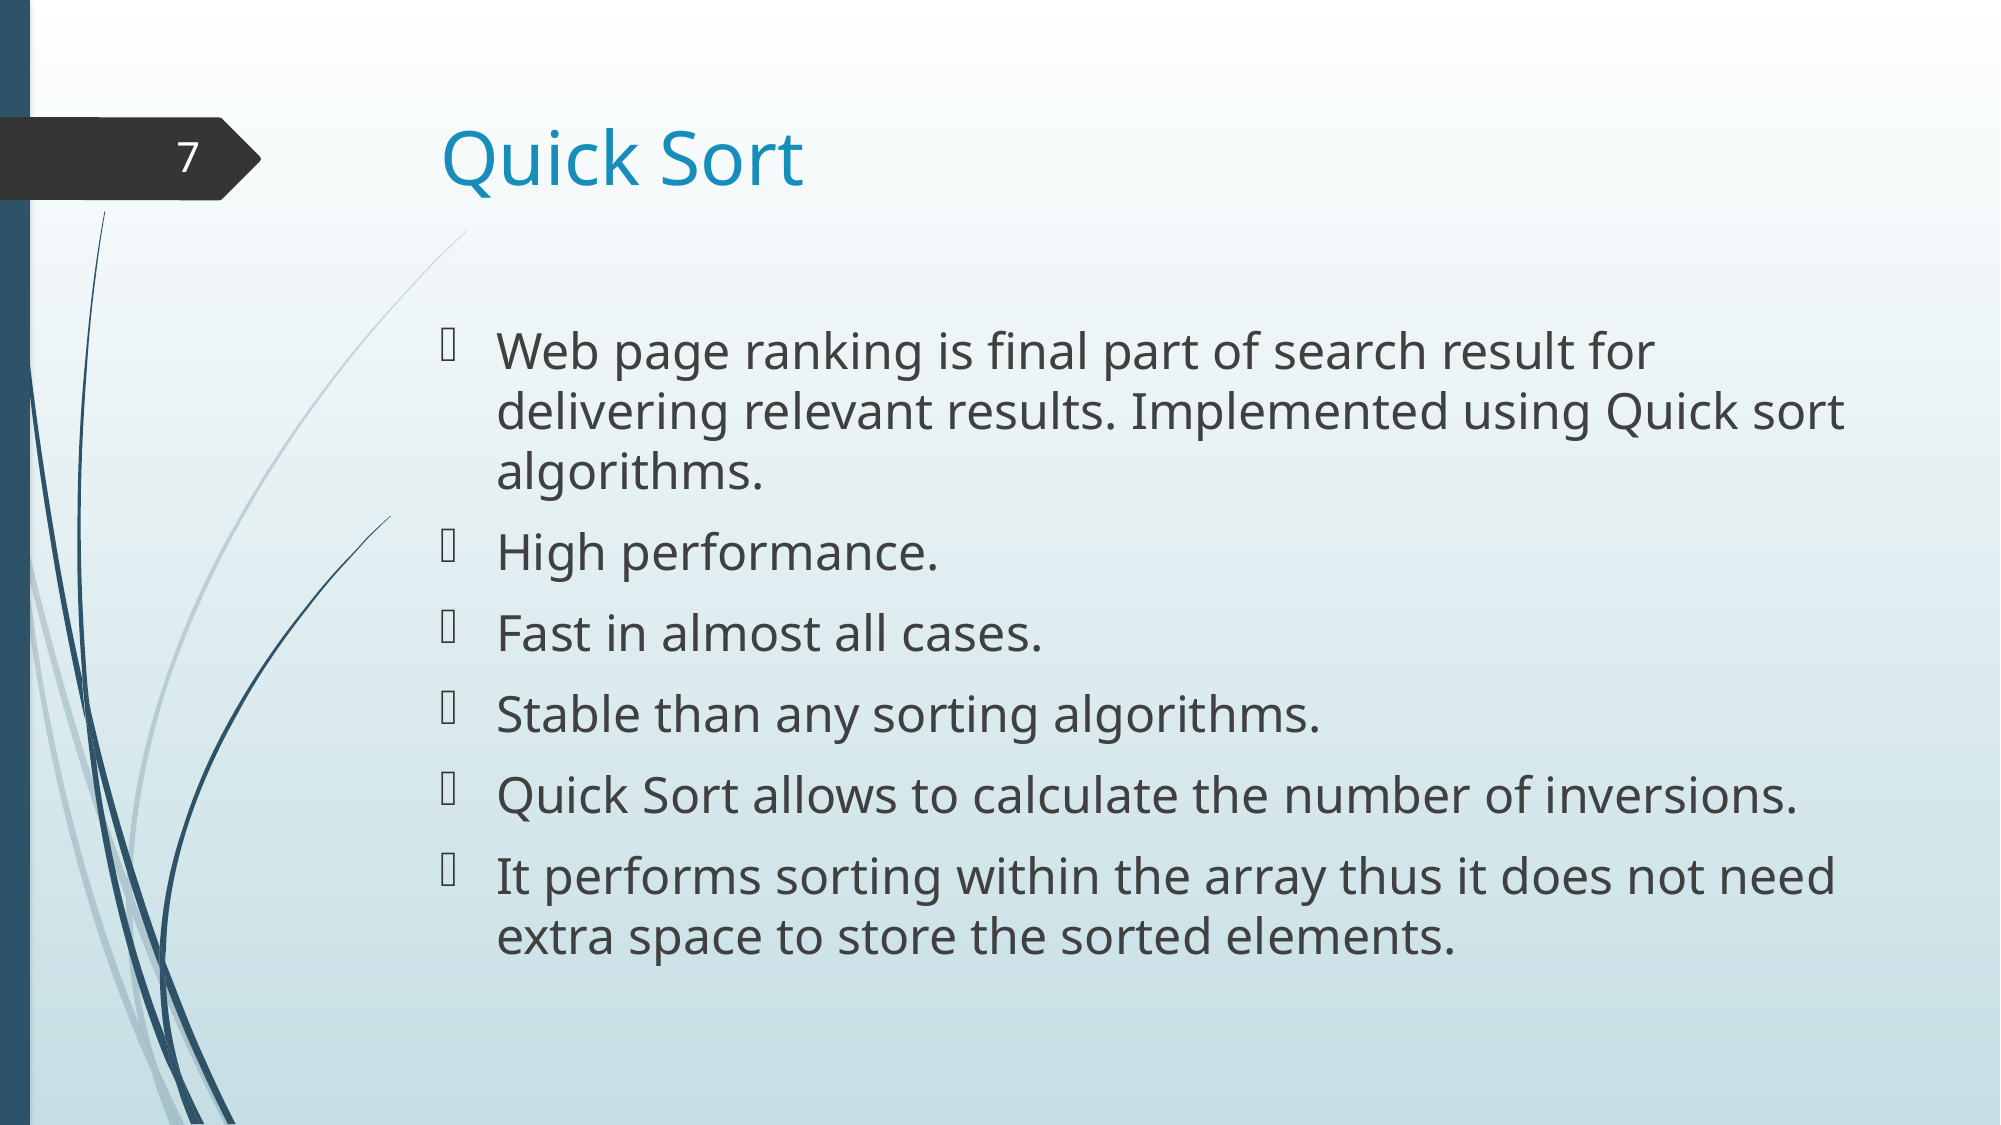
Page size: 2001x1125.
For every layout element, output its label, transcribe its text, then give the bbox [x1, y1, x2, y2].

title Quick Sort [425, 102, 1888, 312]
slide_number 7 [87, 129, 216, 190]
list Web page ranking is final part of search result for delivering relevant results. Implemented using Quick sort algorithms. High performance. Fast in almost all cases. Stable than any sorting algorithms. Quick Sort allows to calculate the number of inversions. It performs sorting within the array thus it does not need extra space to store the sorted elements. [424, 312, 1888, 1005]
